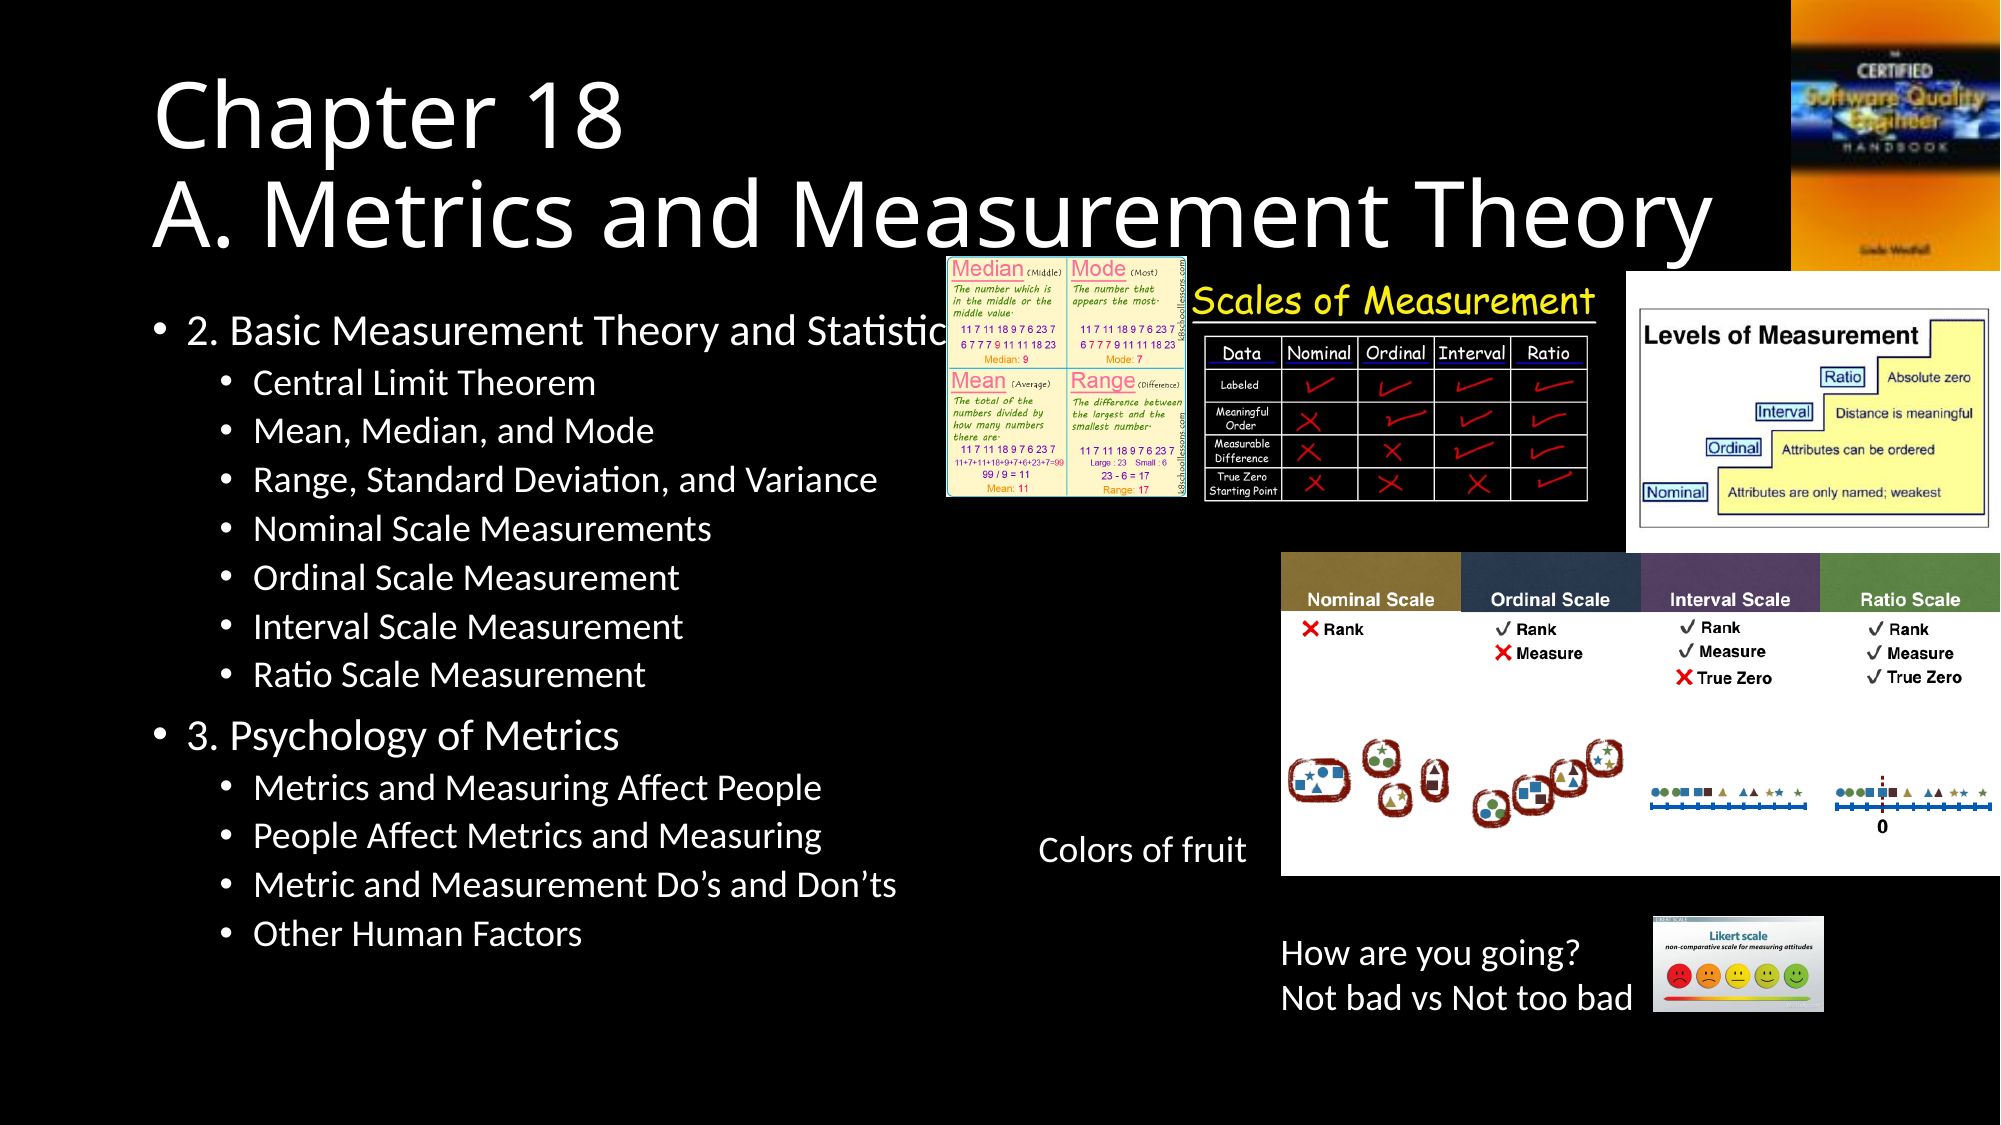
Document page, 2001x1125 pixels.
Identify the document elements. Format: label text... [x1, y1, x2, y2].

picture [1653, 916, 1824, 1013]
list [1186, 277, 1605, 512]
text_box How are you going? Not bad vs Not too bad [1265, 920, 1650, 1026]
list 2. Basic Measurement Theory and Statistics Central Limit Theorem Mean, Median, and Mode Range, Standard Deviation, and Variance Nominal Scale Measurements Ordinal Scale Measurement Interval Scale Measurement Ratio Scale Measurement 3. Psychology of Metrics Metrics and Measuring Affect People People Affect Metrics and Measuring Metric and Measurement Do’s and Don’ts Other Human Factors [137, 299, 988, 1014]
picture [946, 256, 1187, 497]
text_box Colors of fruit [1023, 817, 1263, 878]
picture [1281, 0, 2000, 876]
title Chapter 18 A. Metrics and Measurement Theory [137, 59, 1791, 278]
